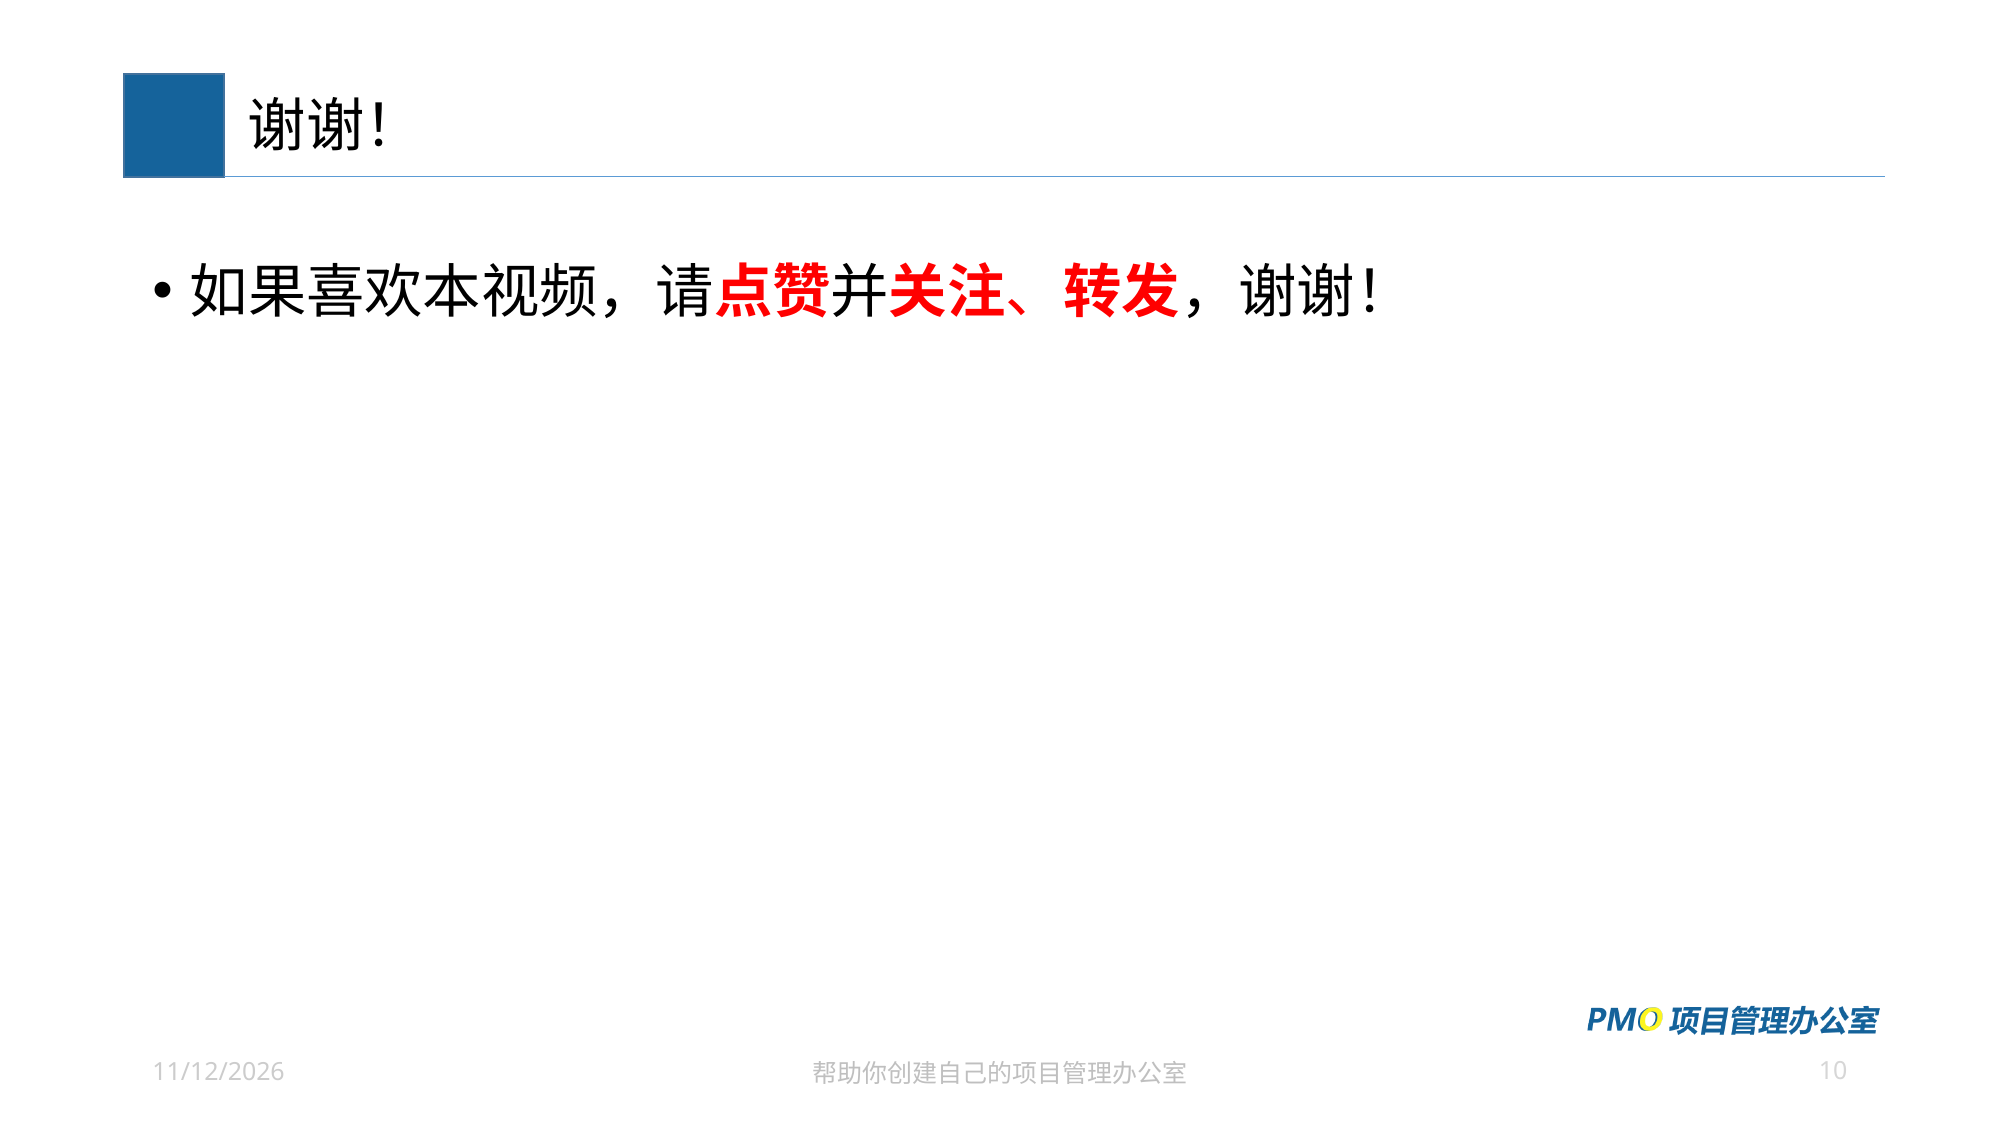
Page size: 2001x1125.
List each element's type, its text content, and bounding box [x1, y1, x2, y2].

slide_number 10 [1399, 1040, 1863, 1103]
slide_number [137, 1042, 588, 1103]
list 如果喜欢本视频，请点赞并关注、转发，谢谢！ [137, 254, 1863, 969]
title 谢谢！ [224, 75, 1863, 180]
footer 帮助你创建自己的项目管理办公室 [662, 1042, 1338, 1103]
picture [1578, 993, 1885, 1043]
